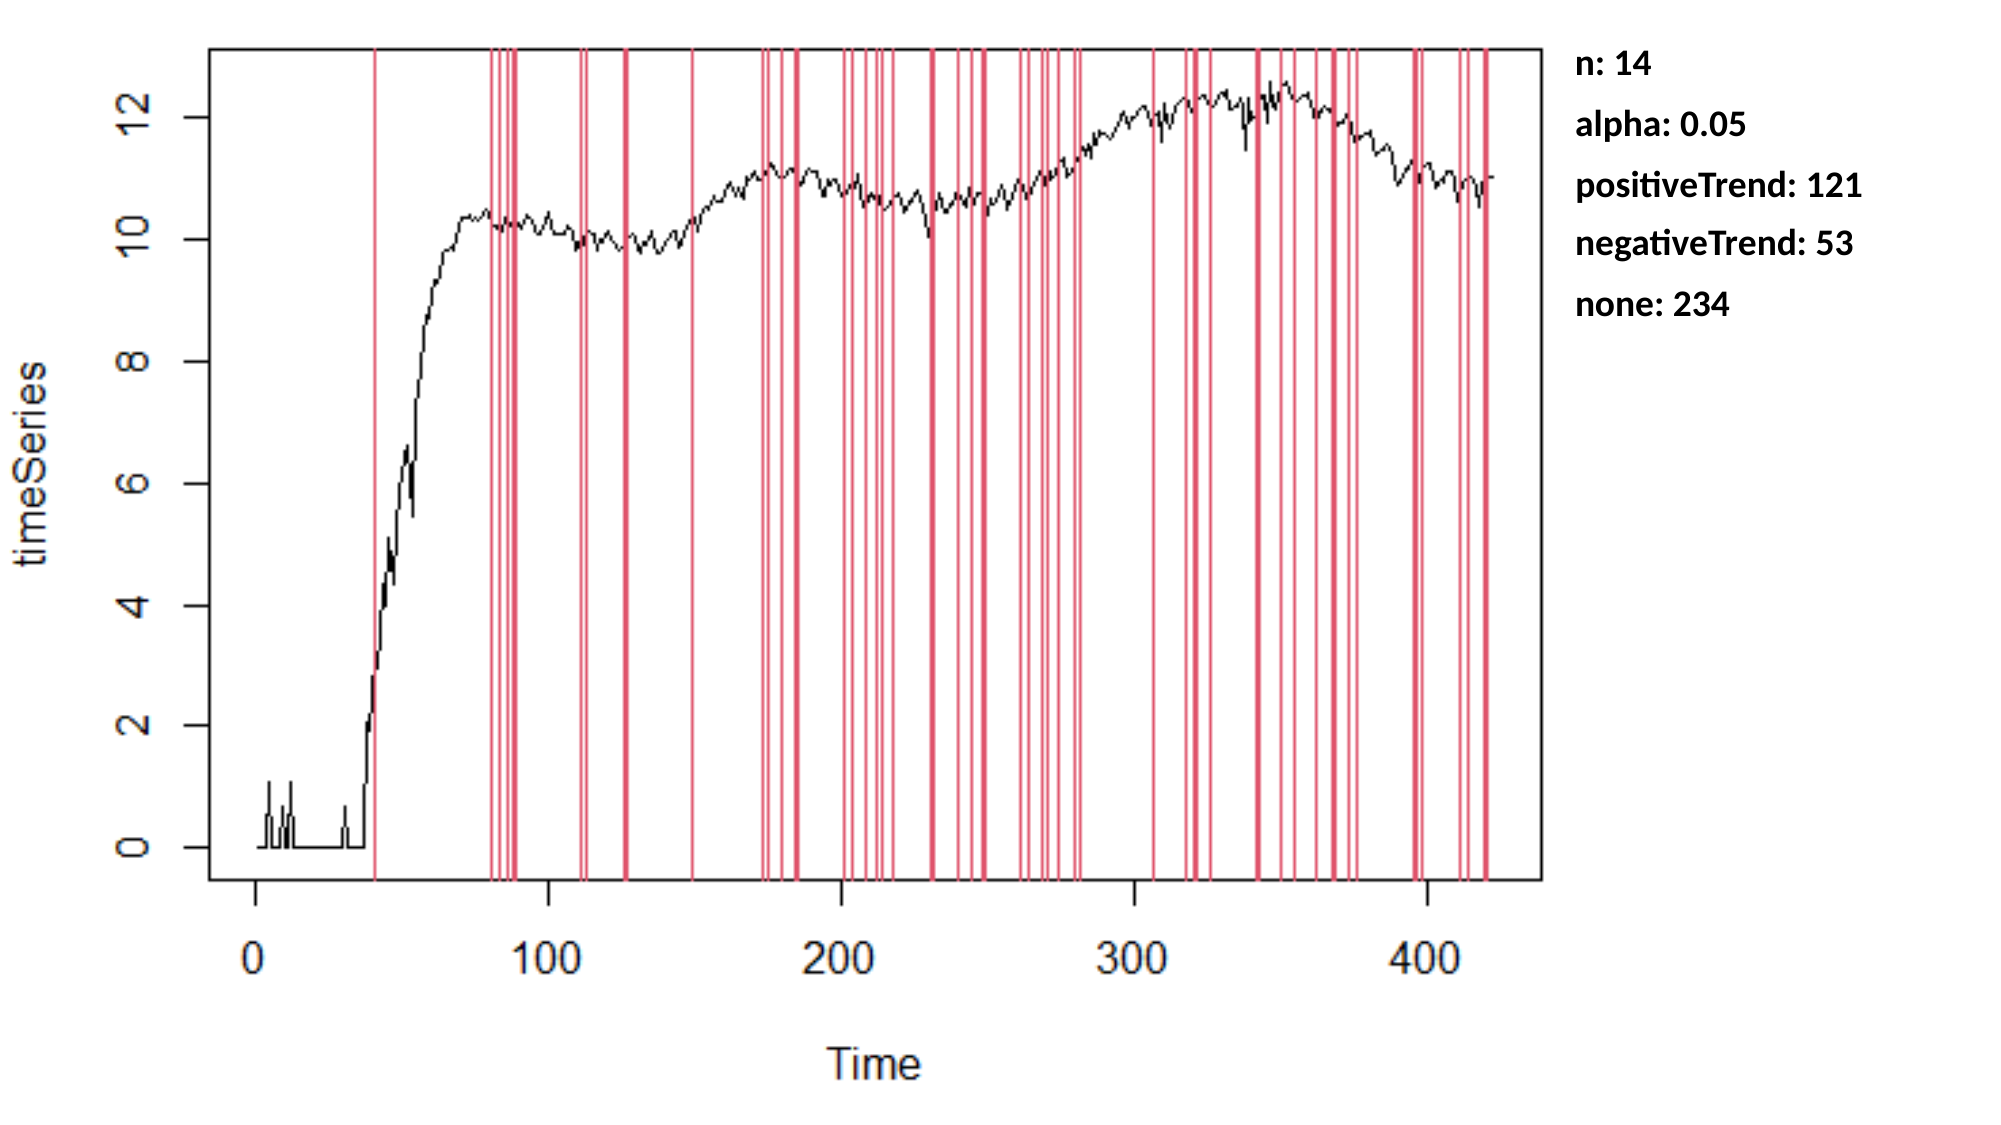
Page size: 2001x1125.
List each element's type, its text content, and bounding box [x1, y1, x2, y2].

text_box n: 14 [1560, 30, 1667, 91]
picture [0, 30, 1560, 1094]
text_box positiveTrend: 121 [1560, 152, 1878, 212]
text_box alpha: 0.05 [1560, 91, 1763, 152]
text_box none: 234 [1560, 271, 1745, 332]
text_box negativeTrend: 53 [1560, 210, 1869, 271]
